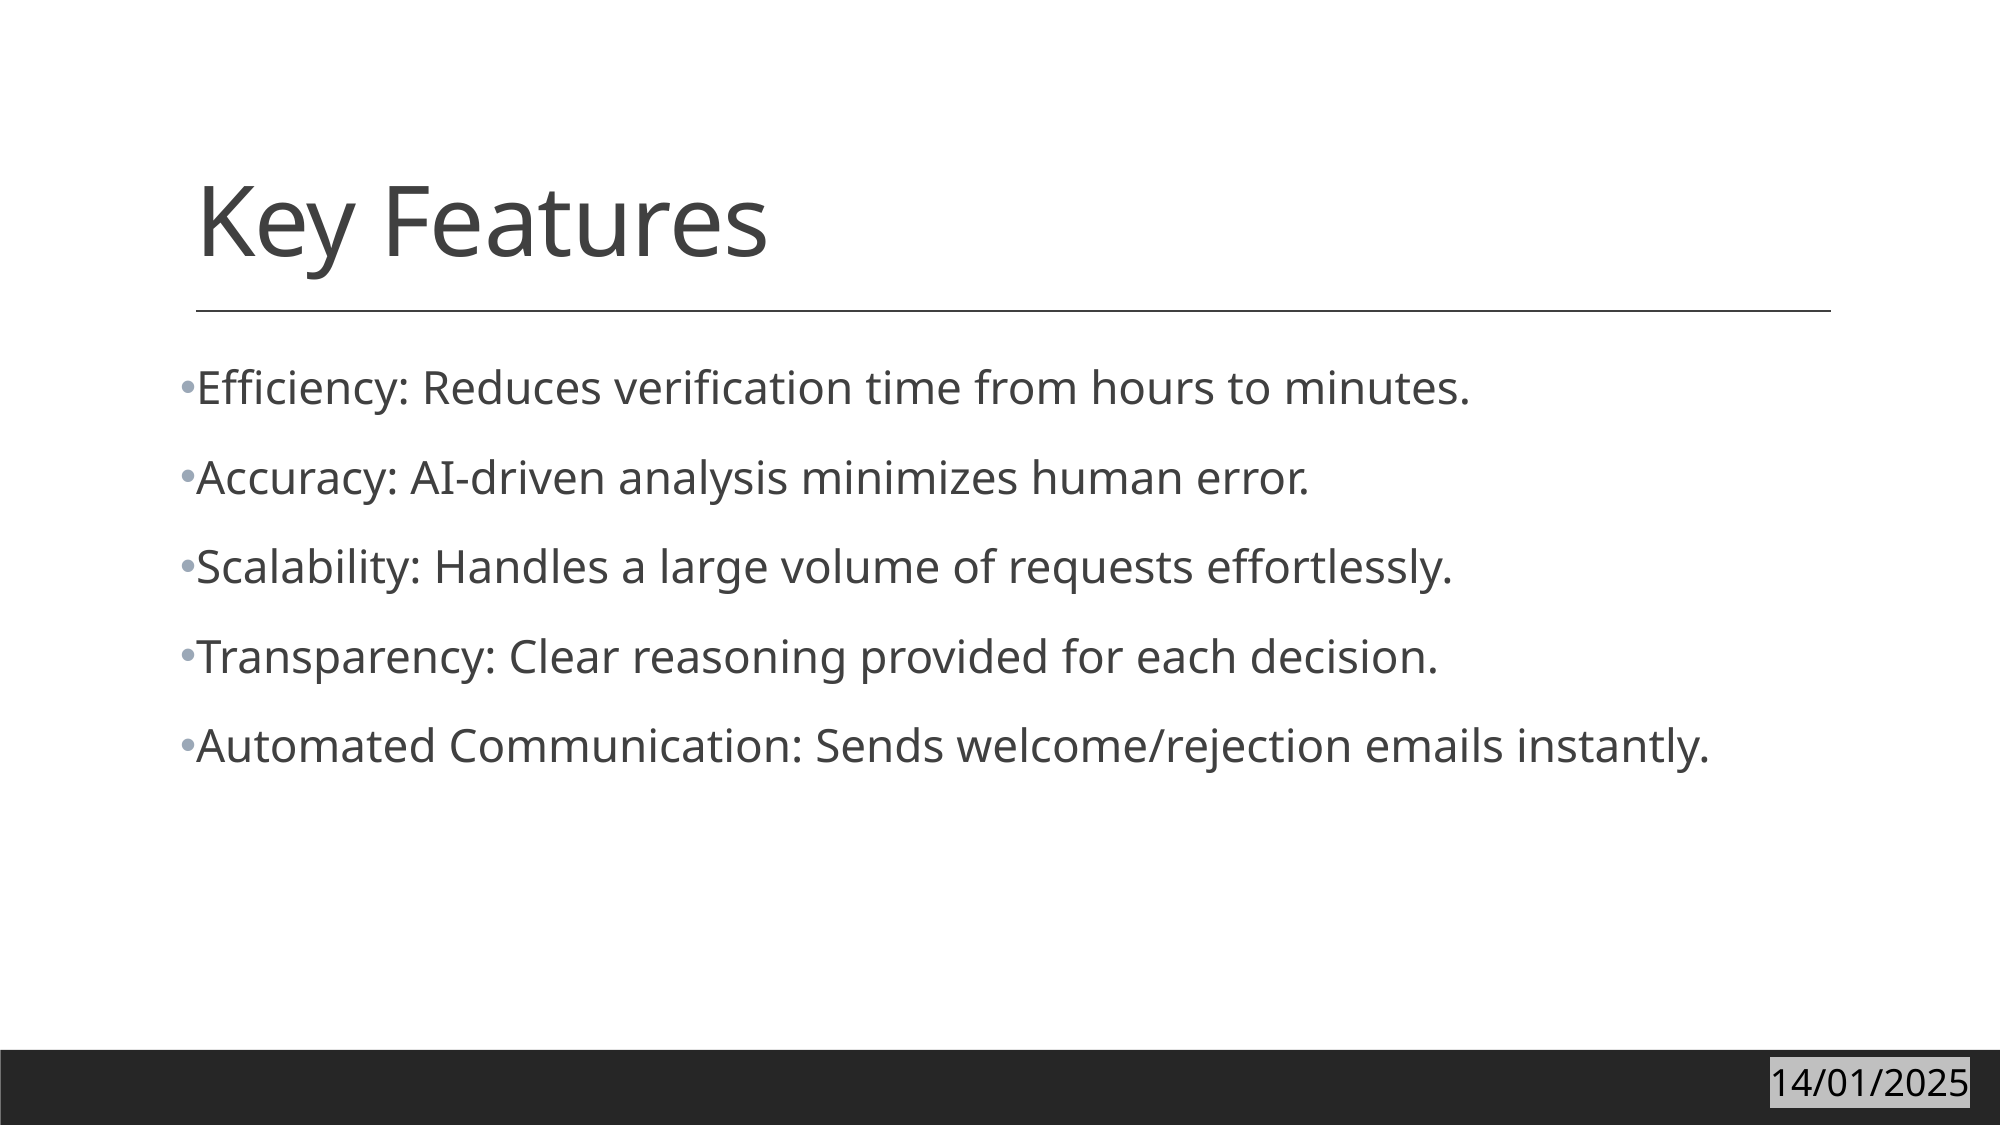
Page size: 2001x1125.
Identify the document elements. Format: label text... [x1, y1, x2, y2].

title Key Features [180, 47, 1830, 285]
list Efficiency: Reduces verification time from hours to minutes. Accuracy: AI-driven analysis minimizes human error. Scalability: Handles a large volume of requests effortlessly. Transparency: Clear reasoning provided for each decision. Automated Communication: Sends welcome/rejection emails instantly. [180, 345, 1830, 963]
text_box 14/01/2025 [1754, 1052, 2000, 1112]
